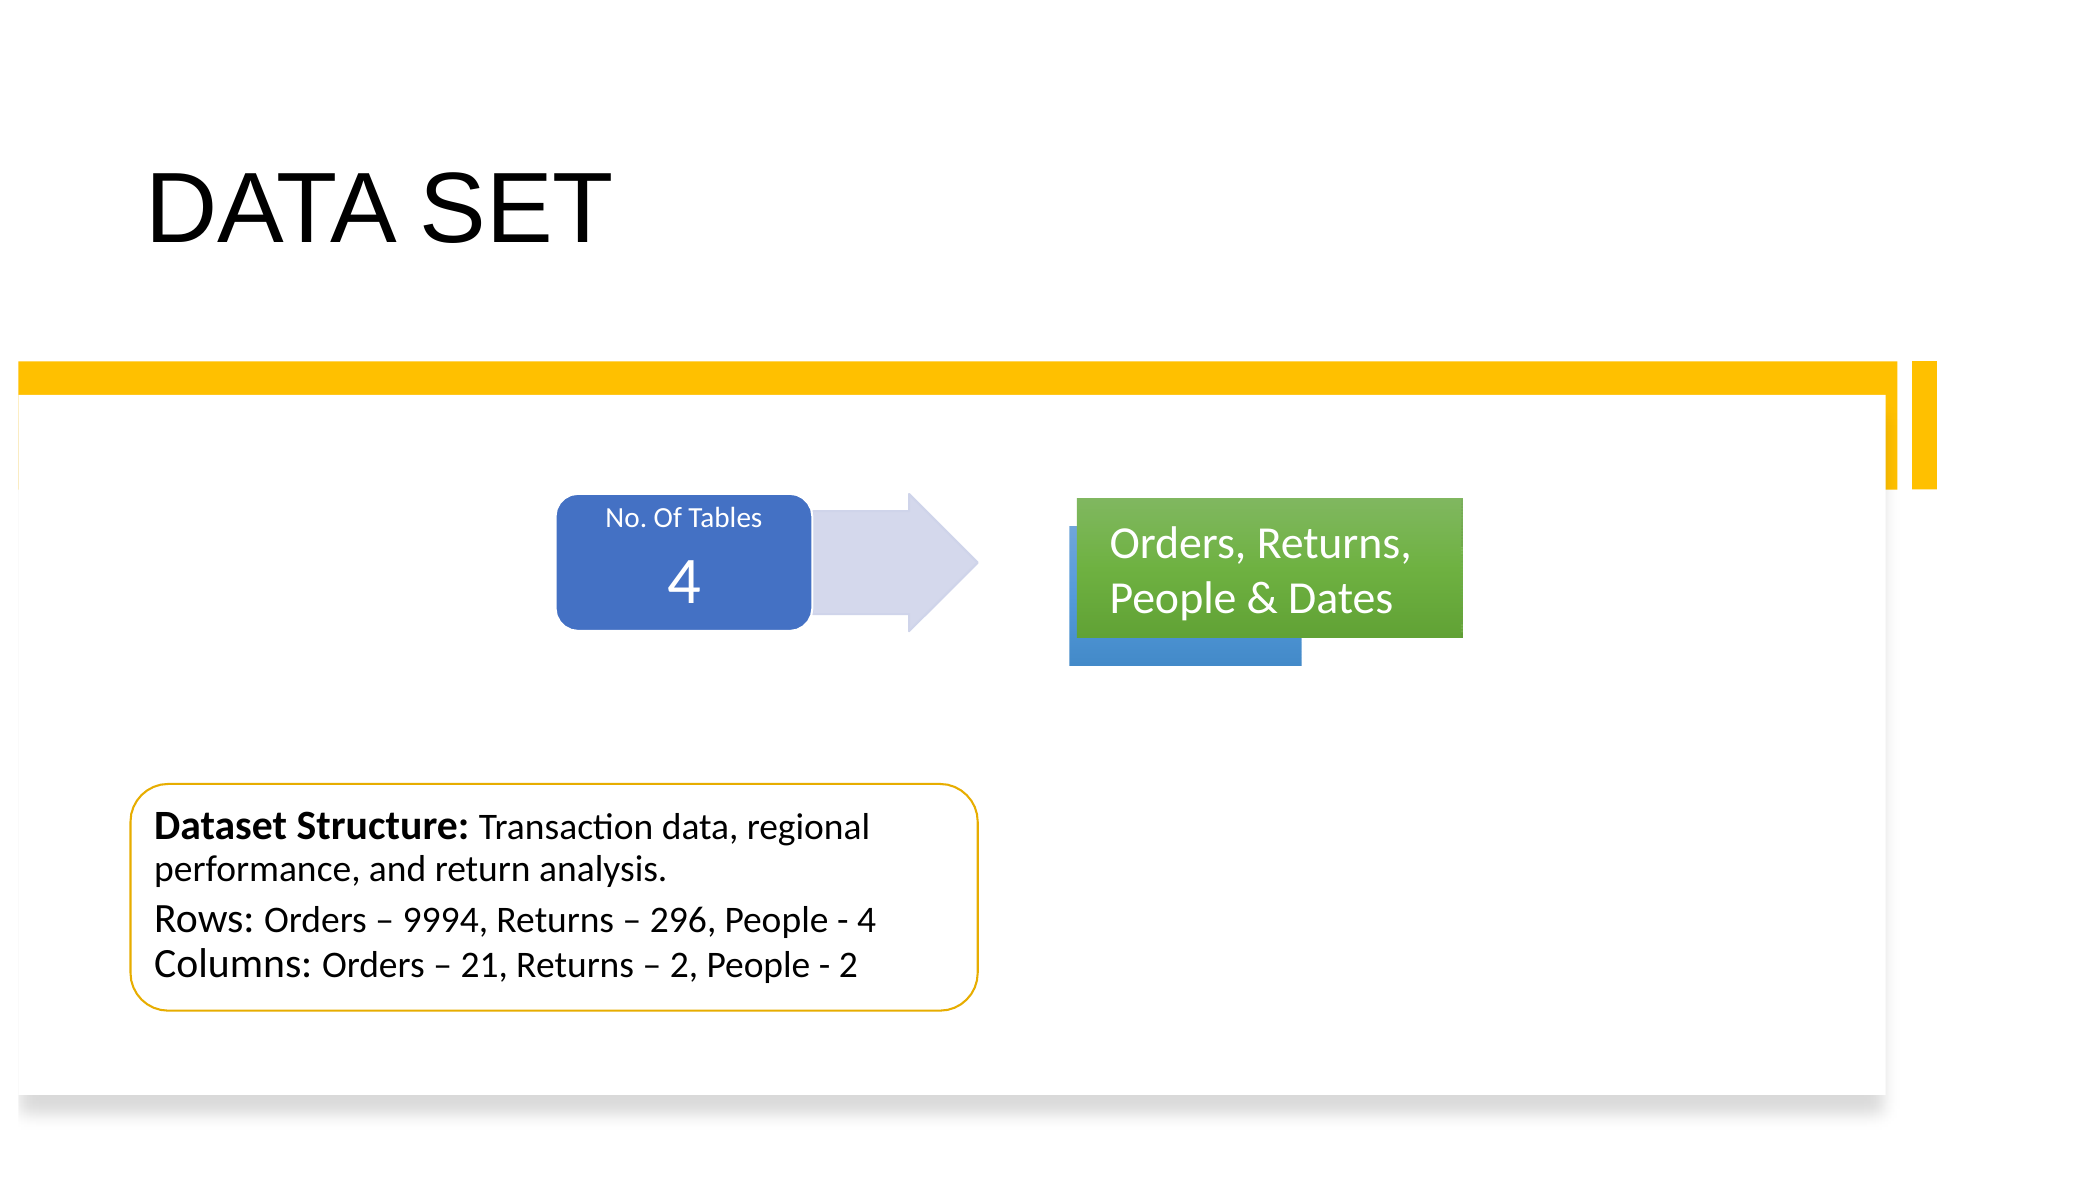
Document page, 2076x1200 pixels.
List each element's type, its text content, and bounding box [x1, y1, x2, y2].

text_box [130, 783, 978, 1011]
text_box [18, 360, 1938, 1138]
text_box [555, 493, 978, 632]
title DATA SET [143, 140, 765, 344]
